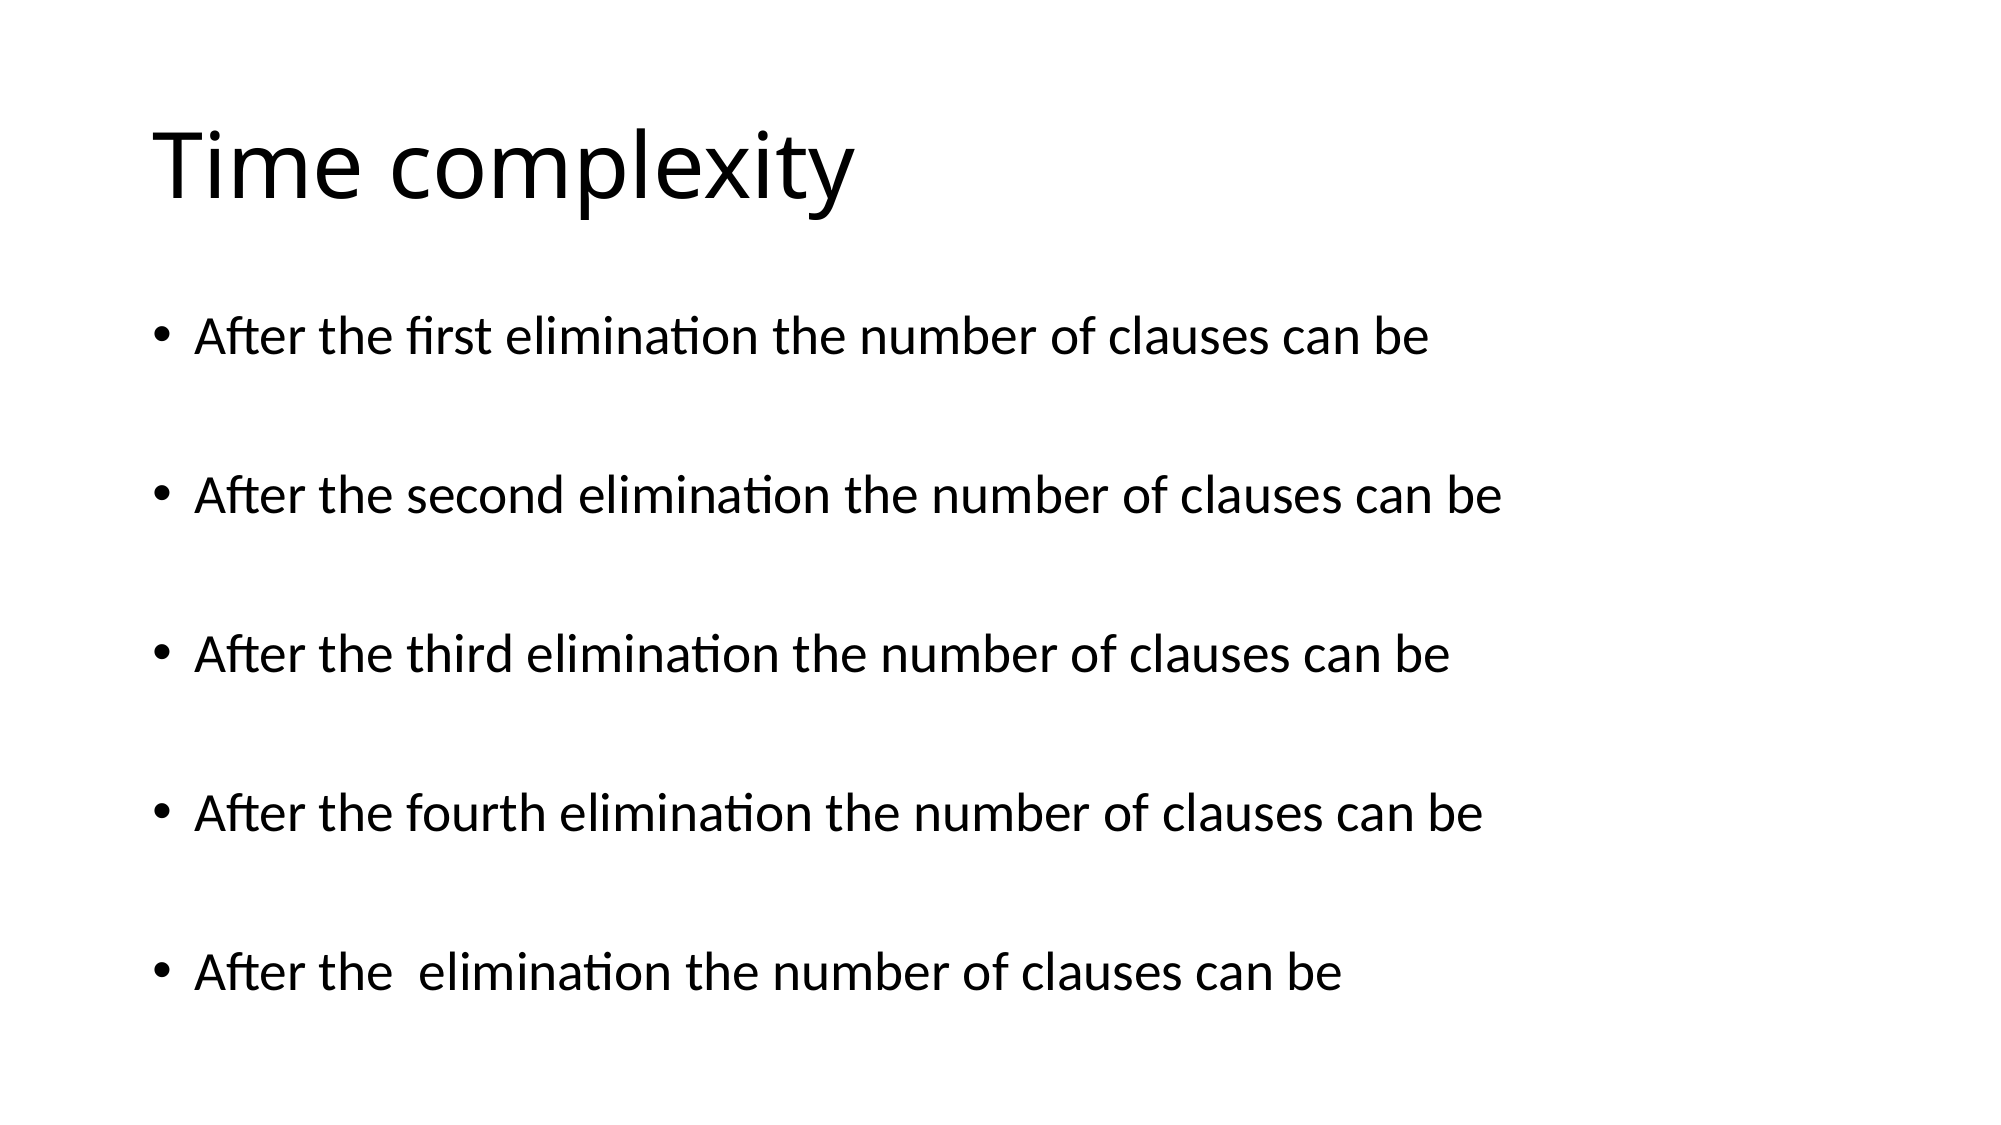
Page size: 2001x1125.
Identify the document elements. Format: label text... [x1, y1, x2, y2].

title Time complexity [137, 59, 1863, 278]
